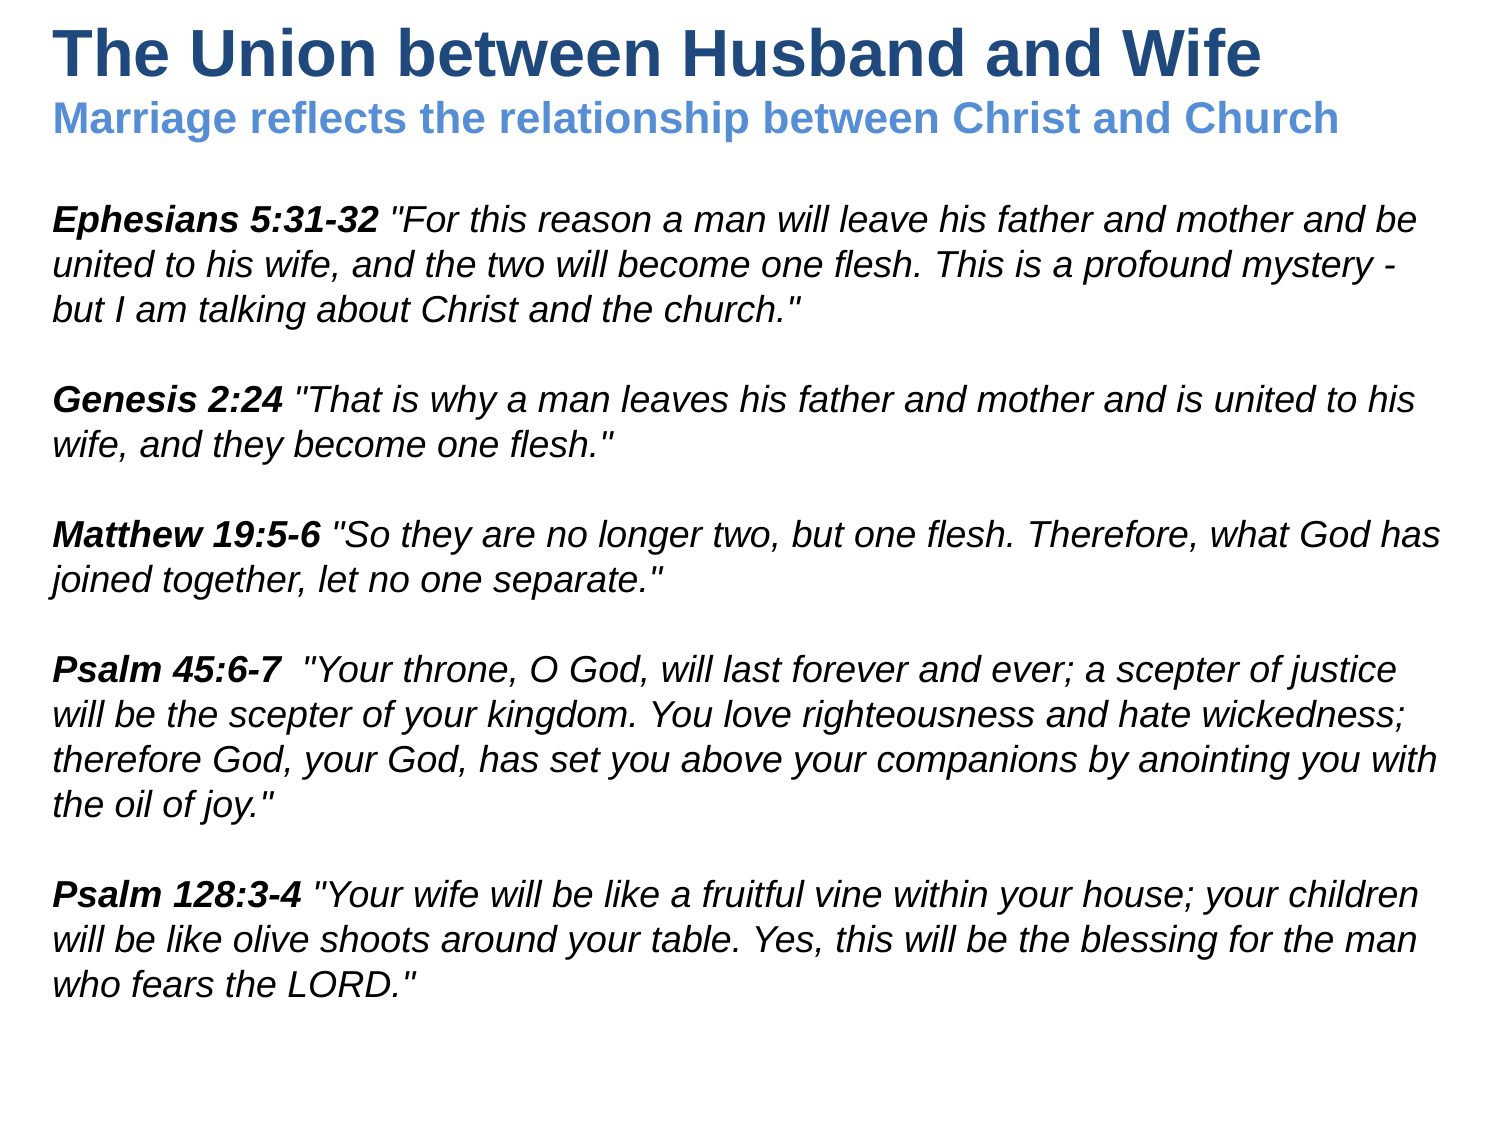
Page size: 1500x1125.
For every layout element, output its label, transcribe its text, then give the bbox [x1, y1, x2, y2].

text_box Ephesians 5:31-32 "For this reason a man will leave his father and mother and be united to his wife, and the two will become one flesh. This is a profound mystery - but I am talking about Christ and the church." Genesis 2:24 "That is why a man leaves his father and mother and is united to his wife, and they become one flesh." Matthew 19:5-6 "So they are no longer two, but one flesh. Therefore, what God has joined together, let no one separate." Psalm 45:6-7 "Your throne, O God, will last forever and ever; a scepter of justice will be the scepter of your kingdom. You love righteousness and hate wickedness; therefore God, your God, has set you above your companions by anointing you with the oil of joy." Psalm 128:3-4 "Your wife will be like a fruitful vine within your house; your children will be like olive shoots around your table. Yes, this will be the blessing for the man who fears the LORD." [37, 187, 1463, 1013]
title The Union between Husband and Wife Marriage reflects the relationship between Christ and Church [37, 1, 1488, 152]
